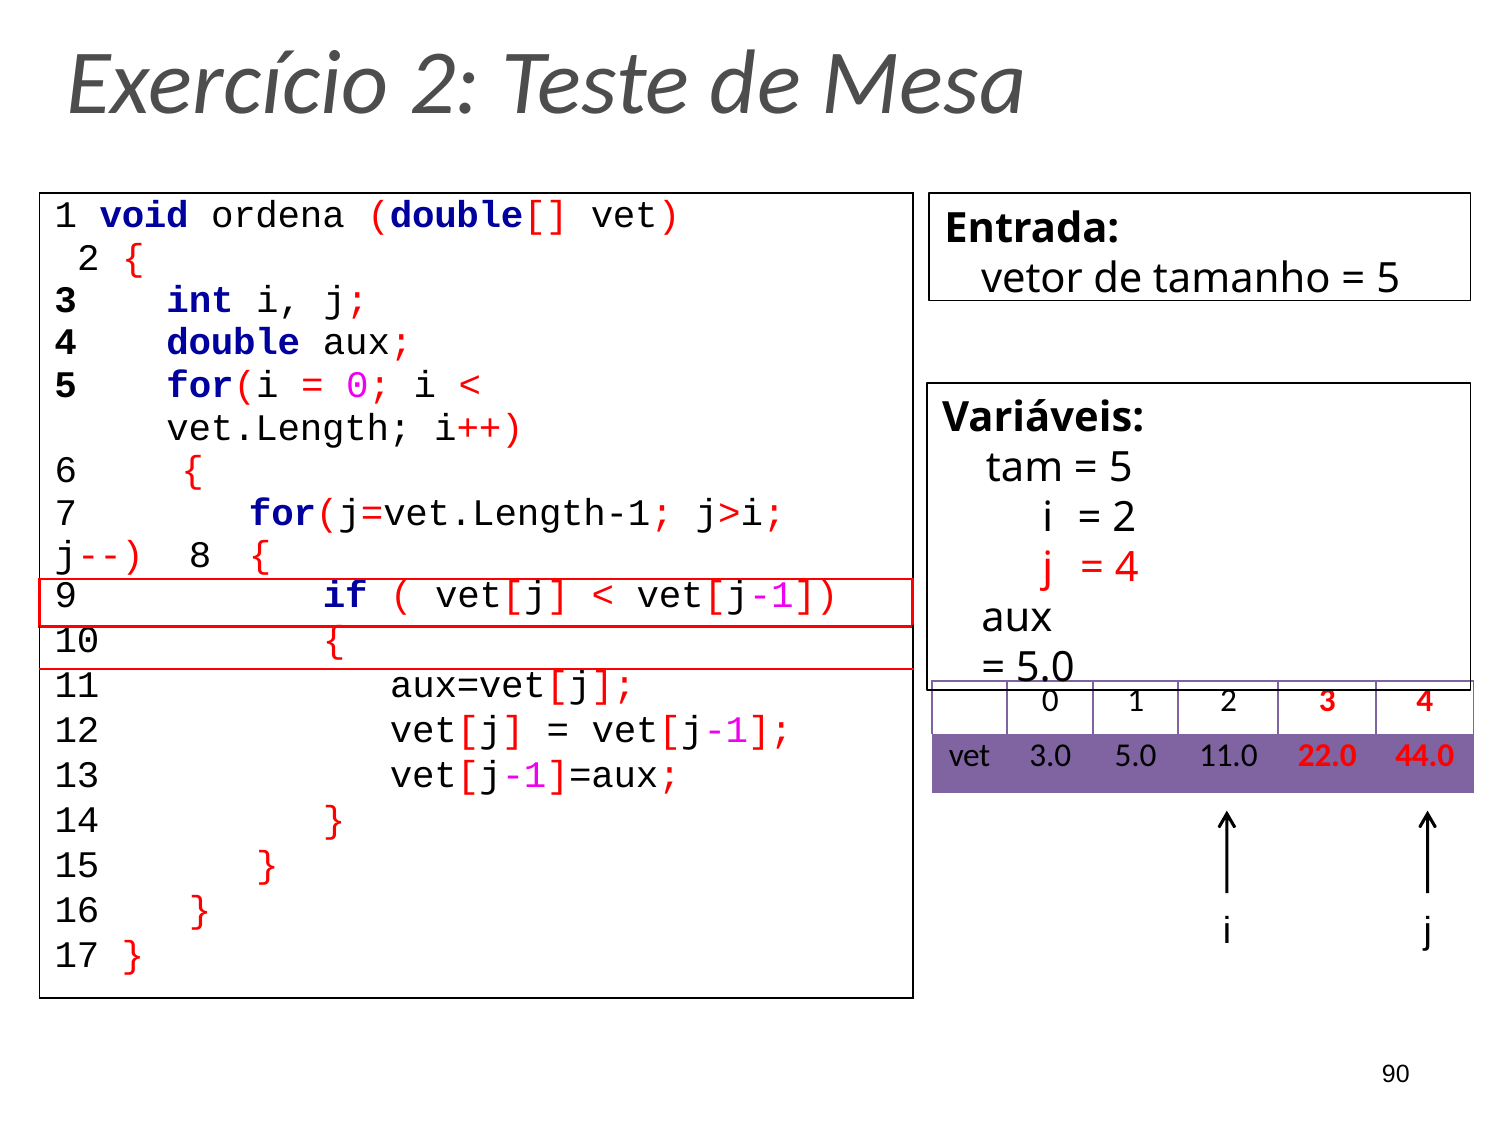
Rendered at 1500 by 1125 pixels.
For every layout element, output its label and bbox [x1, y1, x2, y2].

title [64, 20, 1042, 211]
table_header [1377, 682, 1473, 734]
text_box [927, 382, 1471, 691]
text_box [1220, 903, 1234, 951]
table_cell [40, 628, 912, 668]
slide_number [1375, 1057, 1417, 1125]
table_header [1094, 691, 1177, 734]
table_header [933, 691, 1006, 734]
table_header [1008, 691, 1092, 734]
text_box [1421, 903, 1434, 951]
text_box [929, 192, 1471, 301]
table_header [1179, 691, 1277, 734]
text_box [1418, 810, 1437, 894]
table_cell [41, 580, 911, 625]
table_cell [40, 670, 912, 997]
text_box [1217, 810, 1236, 894]
table_header [40, 194, 912, 578]
table_header [1279, 691, 1375, 734]
table_cell [932, 734, 1474, 793]
